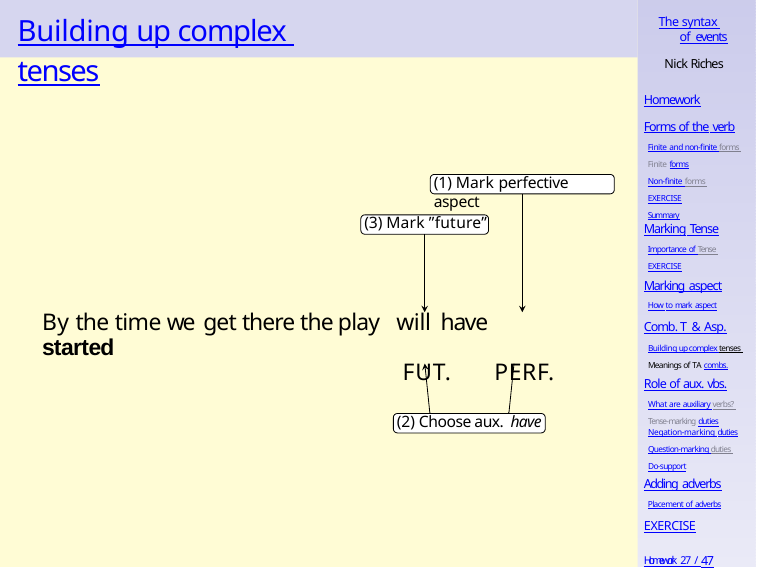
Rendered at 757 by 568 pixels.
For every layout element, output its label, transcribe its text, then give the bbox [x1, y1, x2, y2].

text_box Comb. T & Asp. Building up complex tenses Meanings of TA combs. [641, 308, 751, 371]
text_box (3) Mark ”future” [362, 211, 488, 233]
text_box Adding adverbs Placement of adverbs [641, 479, 732, 511]
text_box [421, 305, 429, 313]
text_box [518, 305, 526, 313]
text_box The syntax of events [656, 13, 738, 46]
text_box (2) Choose aux. have [394, 409, 543, 431]
text_box Marking aspect How to mark aspect [641, 266, 731, 308]
picture [637, 0, 756, 567]
text_box Homework 27 / 47 [641, 547, 745, 568]
text_box (1) Mark perfective aspect [431, 170, 613, 211]
text_box Forms of the verb Finite and non-finite forms Finite forms Non-finite forms EXERCISE Summary [641, 107, 749, 221]
text_box By the time we get there the play will have started FUT. PERF. [39, 308, 561, 386]
text_box Negation-marking duties Question-marking duties Do-support [646, 427, 741, 473]
text_box [393, 413, 546, 433]
text_box [422, 363, 429, 371]
text_box Role of aux. vbs. What are auxiliary verbs? Tense-marking duties [641, 365, 744, 428]
text_box Nick Riches Homework [641, 53, 732, 107]
title Building up complex tenses [15, 9, 353, 108]
text_box [425, 363, 515, 409]
text_box Marking Tense Importance of Tense EXERCISE [641, 210, 728, 266]
text_box [0, 0, 638, 58]
text_box EXERCISE [641, 520, 707, 535]
